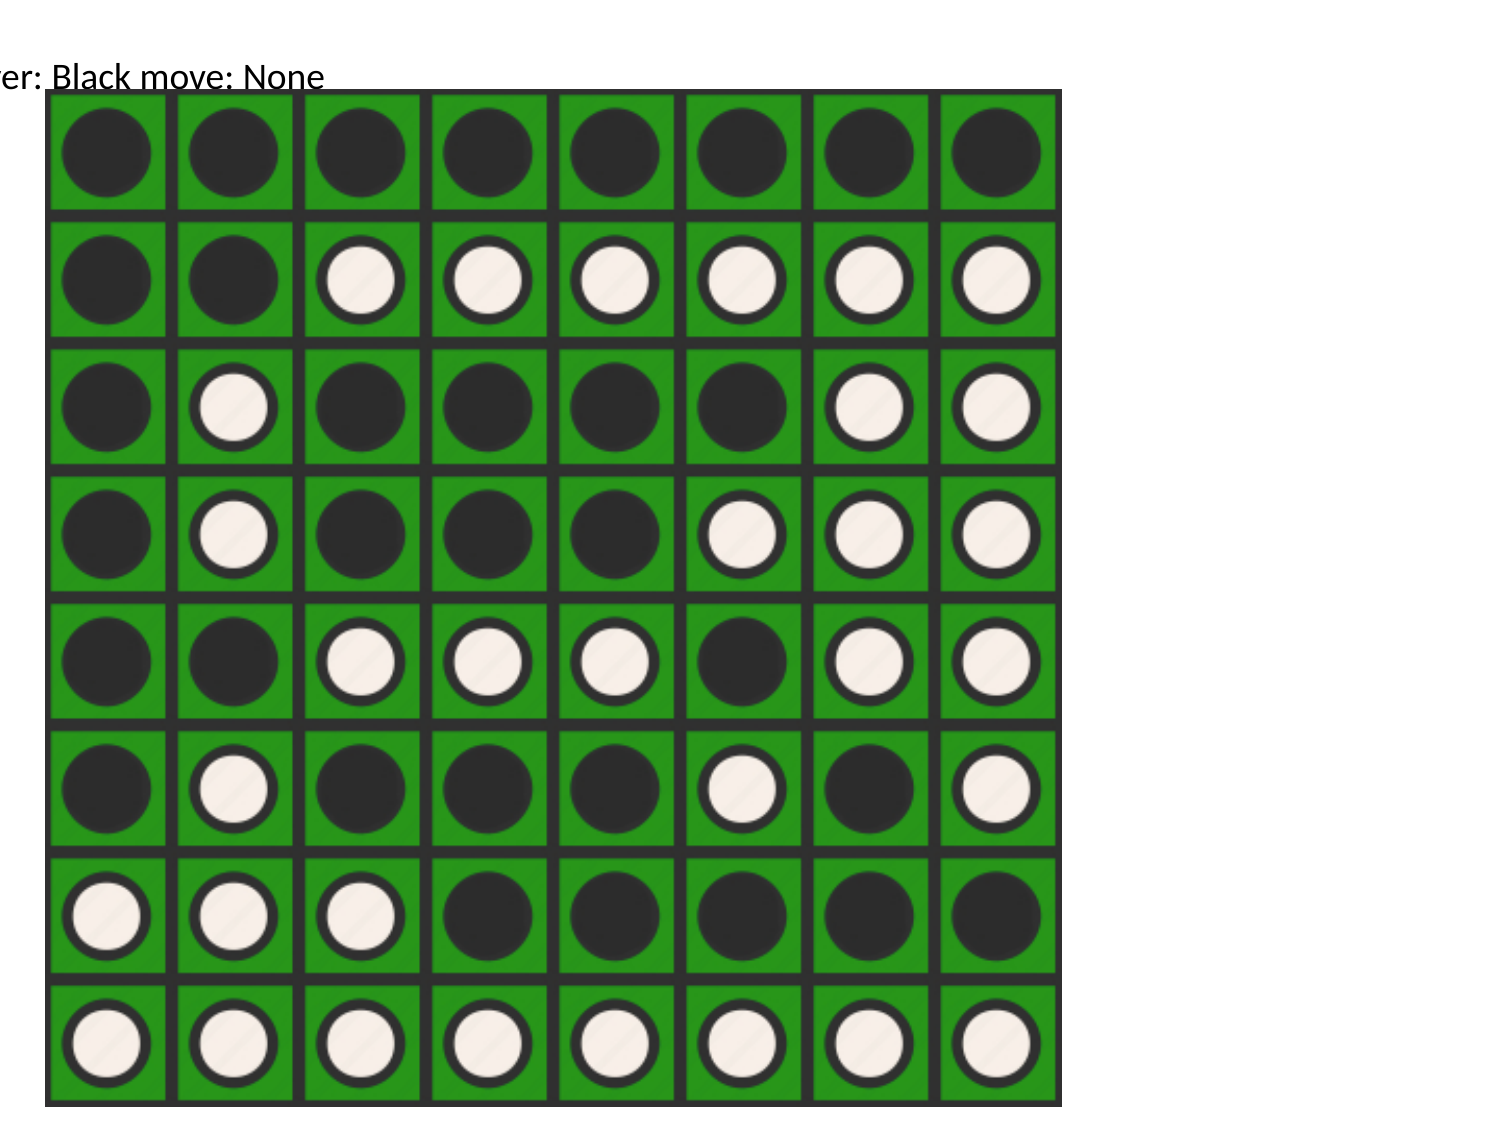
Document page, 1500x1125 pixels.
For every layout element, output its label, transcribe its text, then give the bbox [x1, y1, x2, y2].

picture [44, 89, 1062, 1107]
text_box turn: 61 player: Black move: None [0, 44, 341, 105]
